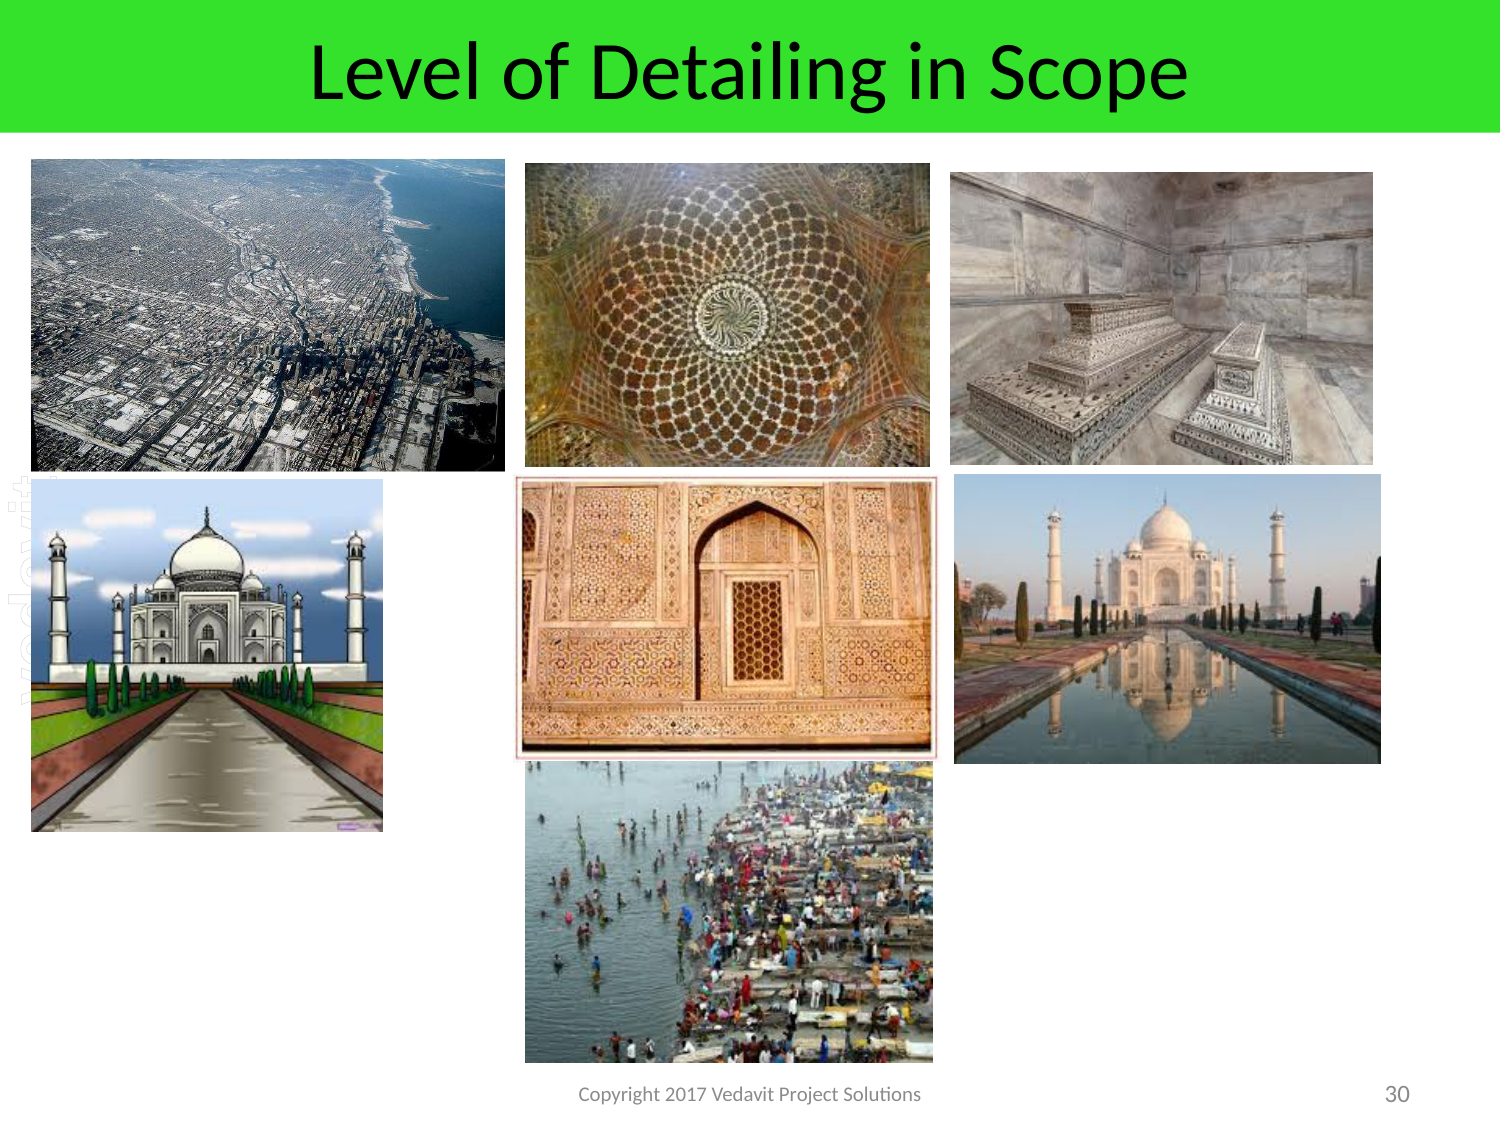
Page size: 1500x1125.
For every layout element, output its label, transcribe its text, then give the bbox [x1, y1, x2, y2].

footer Copyright 2017 Vedavit Project Solutions [512, 1062, 988, 1123]
picture [524, 163, 930, 467]
picture [954, 474, 1382, 765]
picture [30, 479, 383, 832]
picture [949, 172, 1373, 466]
picture [512, 474, 942, 1064]
title Level of Detailing in Scope [0, 0, 1500, 133]
slide_number 86 [1074, 1062, 1425, 1123]
picture [30, 158, 505, 472]
